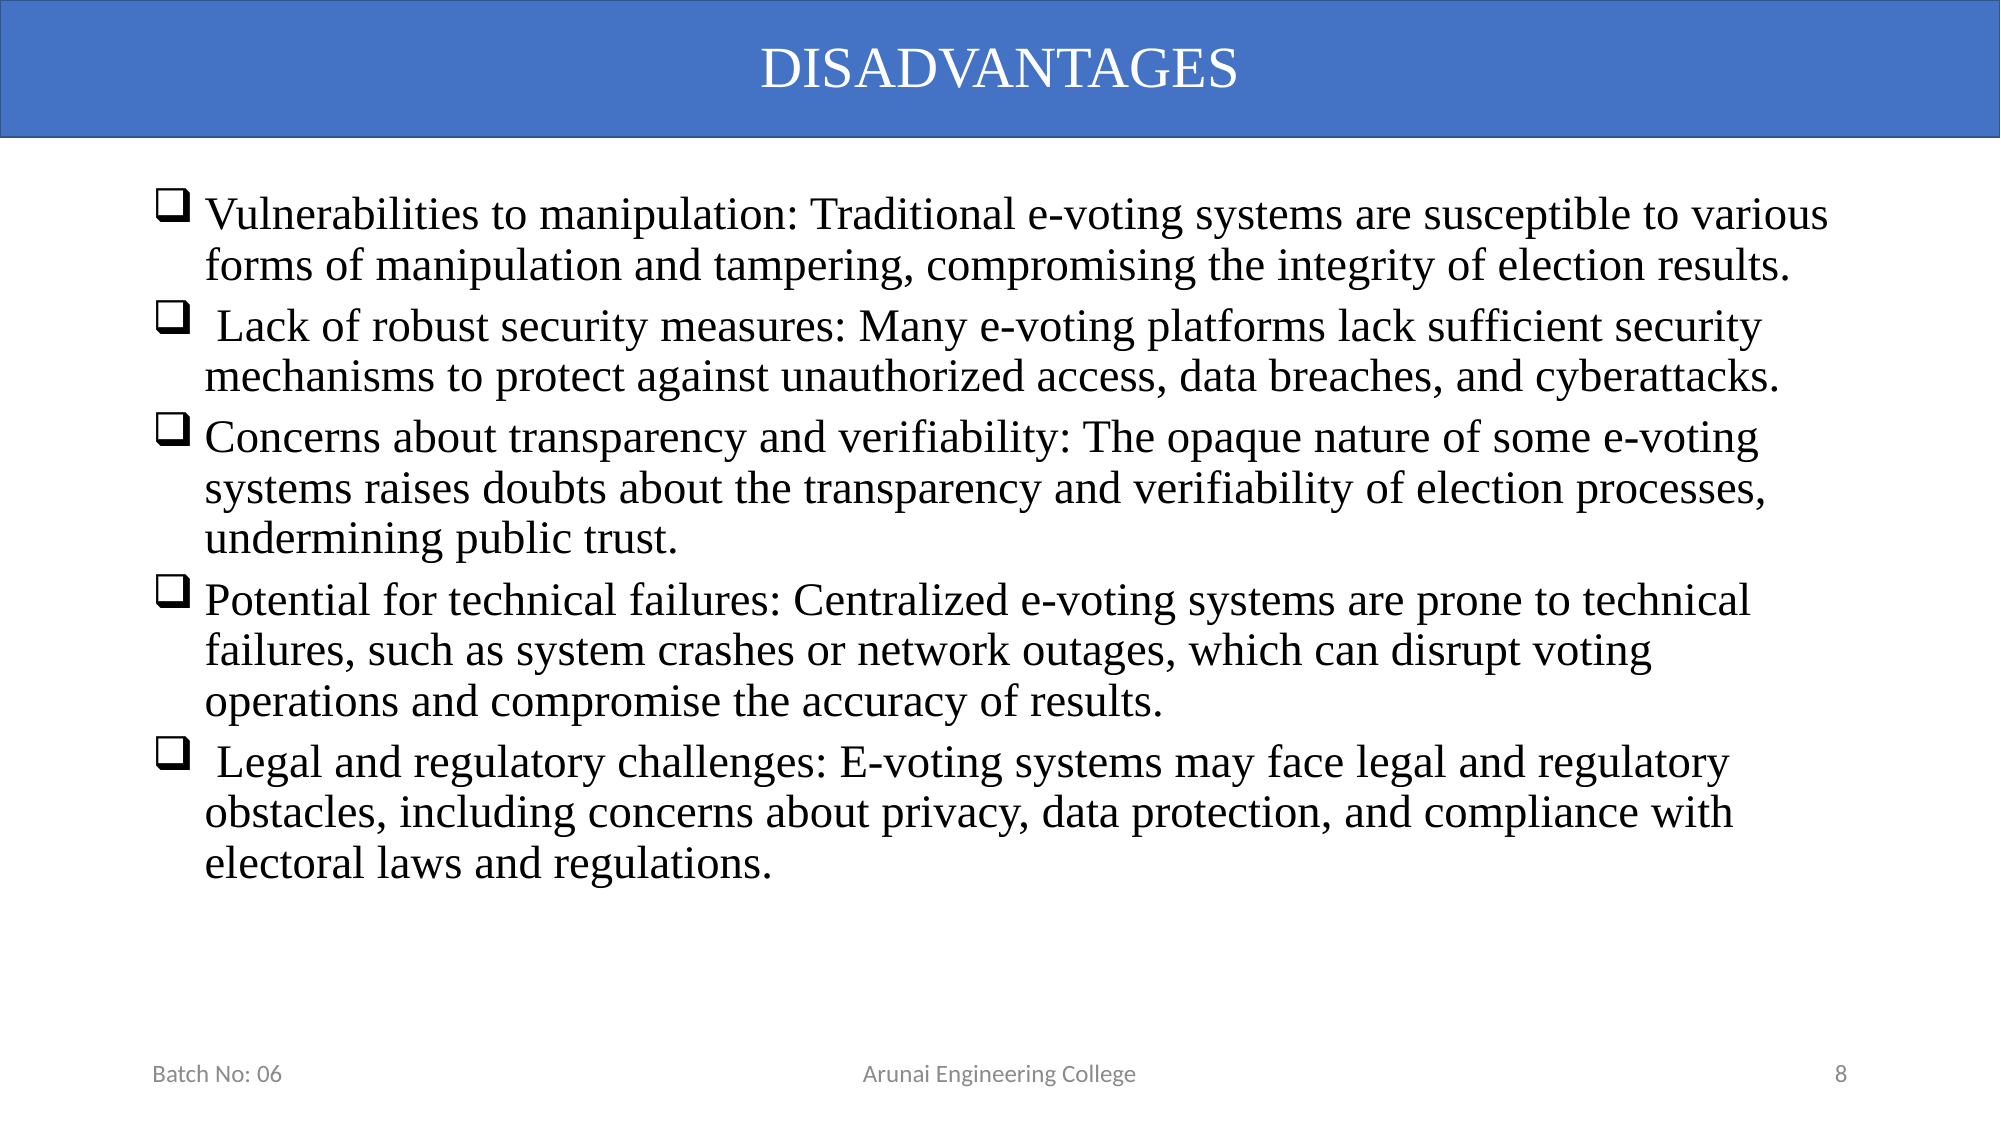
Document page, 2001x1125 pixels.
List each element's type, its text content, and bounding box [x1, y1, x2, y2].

footer Arunai Engineering College [662, 1042, 1338, 1103]
slide_number Batch No: 06 [137, 1042, 588, 1103]
title DISADVANTAGES [0, 0, 2000, 138]
list Vulnerabilities to manipulation: Traditional e-voting systems are susceptible to various forms of manipulation and tampering, compromising the integrity of election results. Lack of robust security measures: Many e-voting platforms lack sufficient security mechanisms to protect against unauthorized access, data breaches, and cyberattacks. Concerns about transparency and verifiability: The opaque nature of some e-voting systems raises doubts about the transparency and verifiability of election processes, undermining public trust. Potential for technical failures: Centralized e-voting systems are prone to technical failures, such as system crashes or network outages, which can disrupt voting operations and compromise the accuracy of results. Legal and regulatory challenges: E-voting systems may face legal and regulatory obstacles, including concerns about privacy, data protection, and compliance with electoral laws and regulations. [137, 181, 1863, 954]
slide_number 8 [1412, 1042, 1863, 1103]
